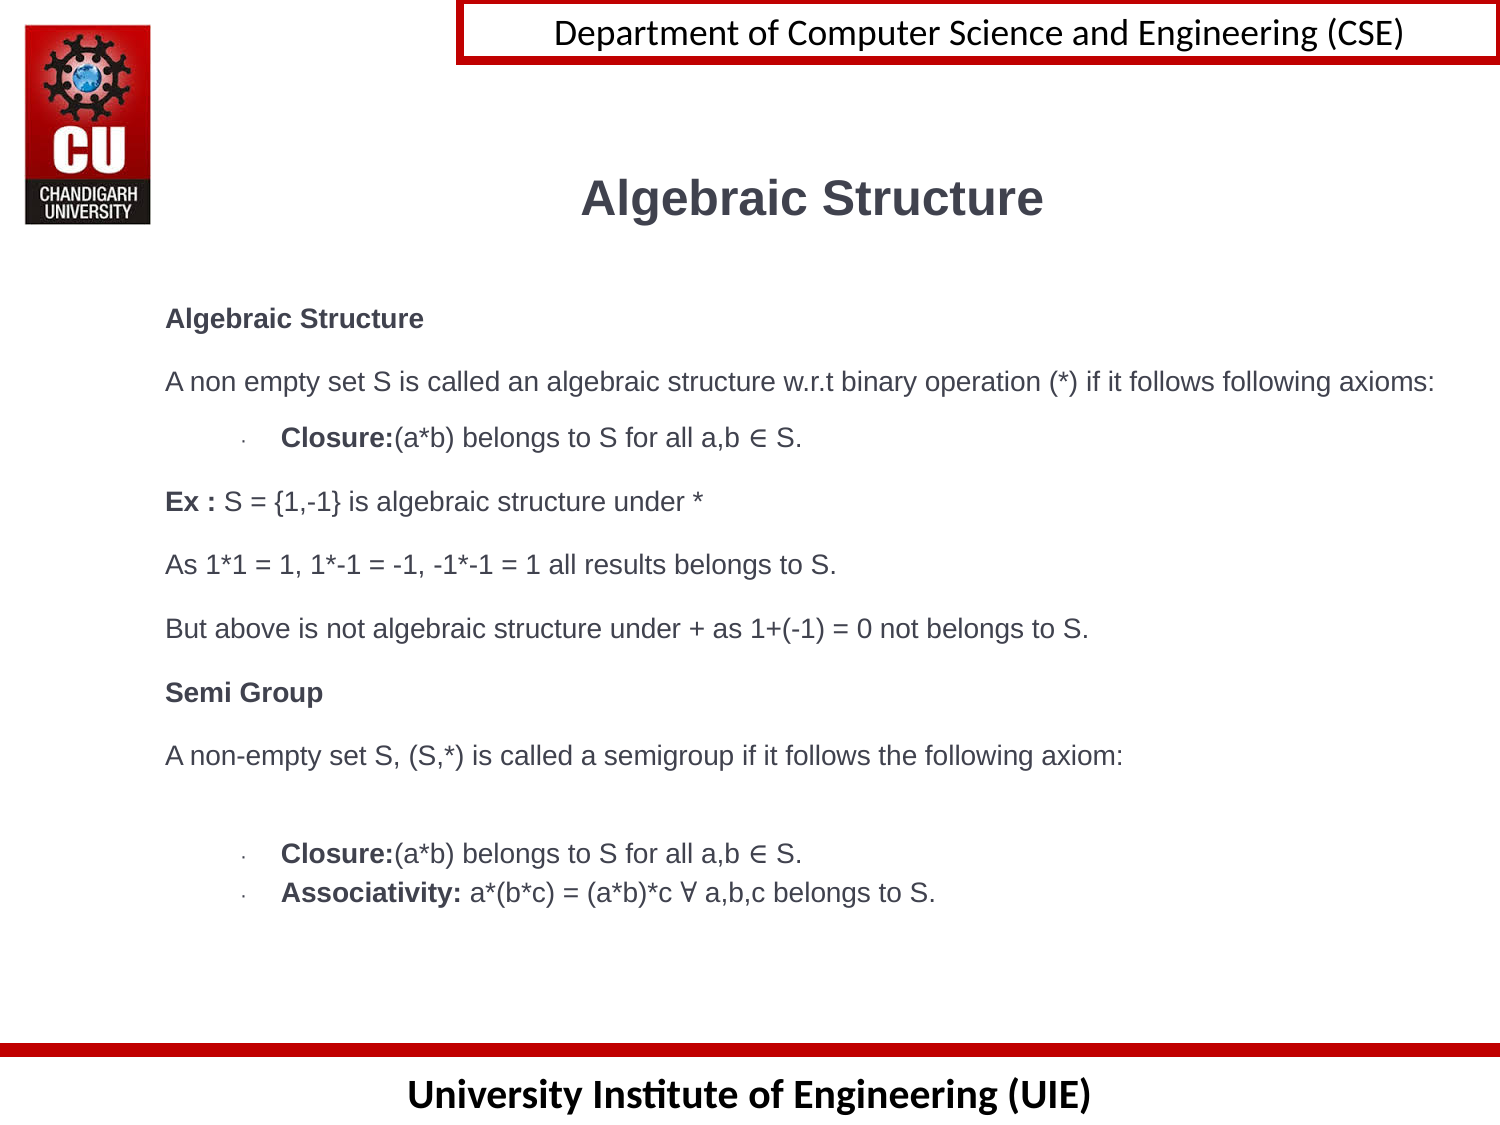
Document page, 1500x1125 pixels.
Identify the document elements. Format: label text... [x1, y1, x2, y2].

picture [24, 24, 151, 225]
title Algebraic Structure [162, 174, 1463, 275]
list Algebraic Structure A non empty set S is called an algebraic structure w.r.t binary operation (*) if it follows following axioms: · Closure:(a*b) belongs to S for all a,b ∈ S. Ex : S = {1,-1} is algebraic structure under * As 1*1 = 1, 1*-1 = -1, -1*-1 = 1 all results belongs to S. But above is not algebraic structure under + as 1+(-1) = 0 not belongs to S. Semi Group A non-empty set S, (S,*) is called a semigroup if it follows the following axiom: · Closure:(a*b) belongs to S for all a,b ∈ S. · Associativity: a*(b*c) = (a*b)*c ∀ a,b,c belongs to S. [150, 287, 1463, 1025]
